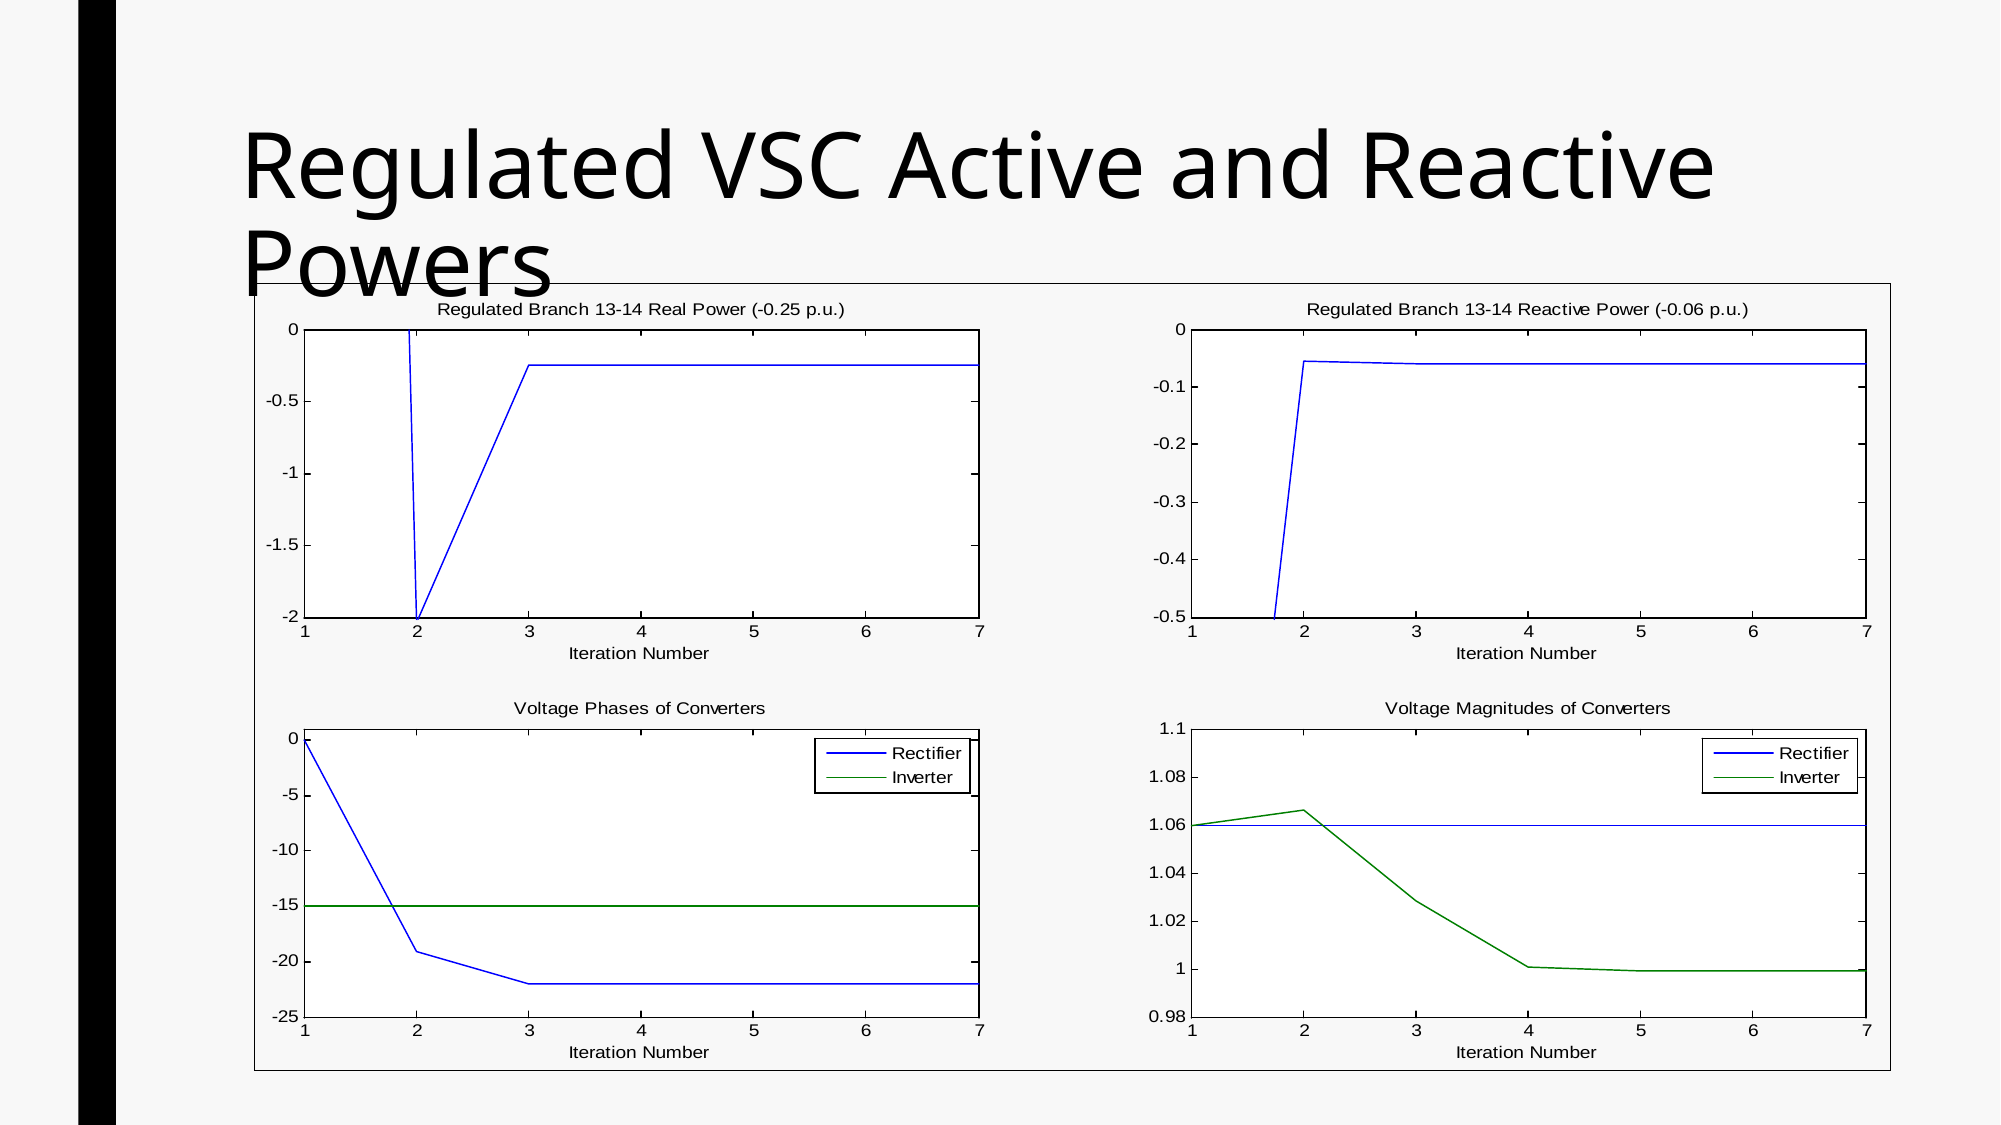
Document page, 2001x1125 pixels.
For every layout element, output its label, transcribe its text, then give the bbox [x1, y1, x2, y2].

picture [254, 283, 1891, 1071]
title Regulated VSC Active and Reactive Powers [225, 112, 1921, 357]
